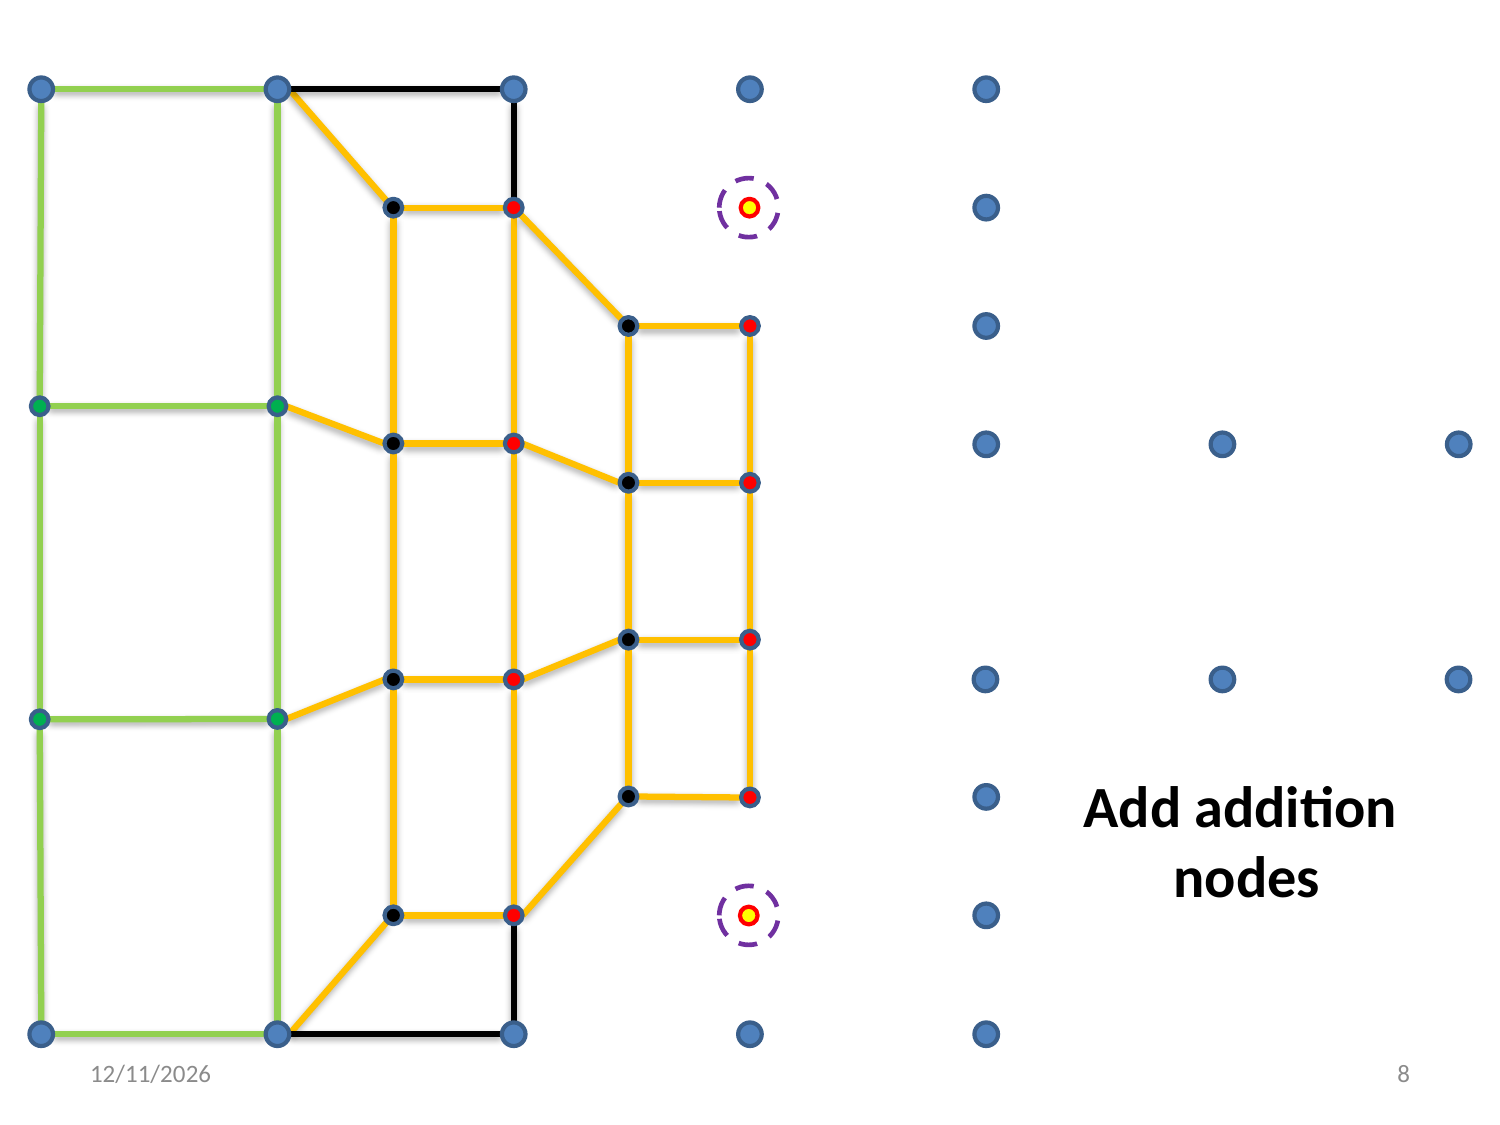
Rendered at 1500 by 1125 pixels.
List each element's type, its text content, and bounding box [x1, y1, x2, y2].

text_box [286, 406, 385, 444]
text_box [1444, 665, 1473, 694]
text_box [263, 1021, 285, 1042]
text_box Add addition nodes [1068, 761, 1425, 917]
text_box [972, 75, 1001, 104]
text_box [972, 1020, 1001, 1049]
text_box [36, 1020, 45, 1027]
text_box [382, 196, 405, 219]
text_box [972, 901, 1001, 930]
text_box [739, 629, 761, 651]
text_box [718, 177, 780, 238]
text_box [519, 213, 623, 320]
text_box [28, 709, 51, 730]
text_box [499, 1021, 528, 1049]
text_box [385, 433, 404, 455]
text_box [502, 433, 525, 455]
text_box [736, 1020, 764, 1049]
text_box [972, 193, 1001, 222]
text_box [382, 669, 405, 691]
text_box [739, 472, 761, 494]
slide_number 8 [1074, 1042, 1425, 1103]
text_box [289, 921, 388, 1033]
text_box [522, 639, 620, 680]
text_box [971, 665, 1000, 694]
text_box [972, 783, 1001, 811]
text_box [736, 75, 764, 104]
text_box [522, 443, 620, 484]
text_box [739, 787, 761, 809]
text_box [266, 709, 285, 730]
text_box [739, 315, 761, 337]
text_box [289, 97, 388, 202]
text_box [286, 679, 385, 720]
text_box [617, 786, 639, 808]
text_box [972, 430, 1001, 459]
text_box [502, 197, 525, 219]
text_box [36, 395, 44, 401]
text_box [27, 1021, 55, 1049]
text_box [1208, 430, 1237, 459]
text_box [499, 75, 528, 103]
text_box [502, 905, 522, 927]
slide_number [75, 1042, 425, 1103]
text_box [502, 669, 522, 691]
text_box [972, 312, 1001, 340]
text_box [1444, 430, 1473, 459]
text_box [617, 315, 640, 337]
text_box [1208, 665, 1237, 694]
text_box [620, 472, 640, 494]
text_box [266, 396, 288, 418]
text_box [27, 75, 55, 103]
text_box [263, 75, 291, 104]
text_box [617, 629, 640, 651]
text_box [718, 885, 780, 946]
text_box [28, 396, 51, 418]
text_box [382, 905, 405, 927]
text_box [522, 802, 623, 916]
